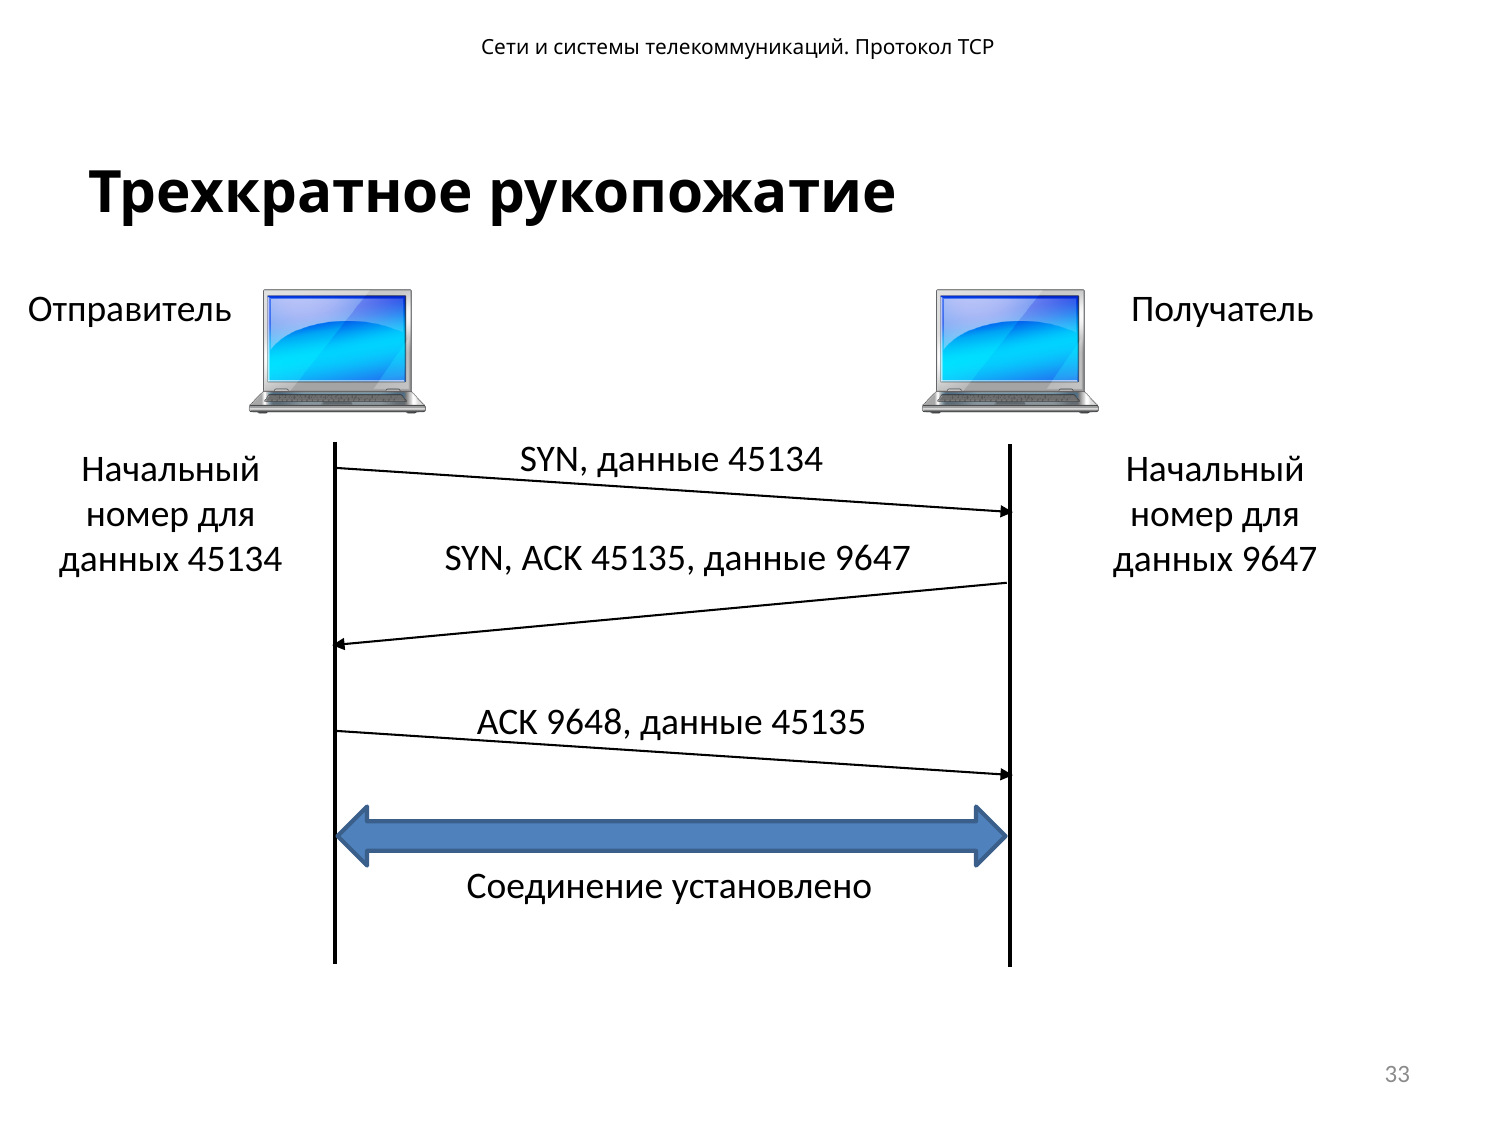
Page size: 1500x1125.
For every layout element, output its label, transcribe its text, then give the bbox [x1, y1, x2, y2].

text_box ACK 9648, данные 45135 [340, 689, 1005, 729]
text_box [331, 582, 1007, 646]
text_box SYN, ACK 45135, данные 9647 [342, 525, 1005, 581]
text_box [336, 730, 1014, 776]
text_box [336, 467, 1014, 513]
text_box [340, 804, 1005, 853]
text_box Трехкратное рукопожатие [88, 153, 1436, 224]
text_box Начальный номер для данных 45134 [21, 436, 320, 587]
text_box Получатель [1116, 276, 1436, 337]
picture [915, 255, 1102, 442]
text_box Сети и системы телекоммуникаций. Протокол TCP [466, 26, 1495, 66]
slide_number 33 [1074, 1042, 1425, 1103]
text_box Отправитель [13, 276, 236, 337]
text_box SYN, данные 45134 [340, 426, 1005, 466]
picture [241, 255, 429, 442]
text_box Соединение установлено [340, 853, 1003, 914]
text_box Начальный номер для данных 9647 [1066, 436, 1365, 587]
